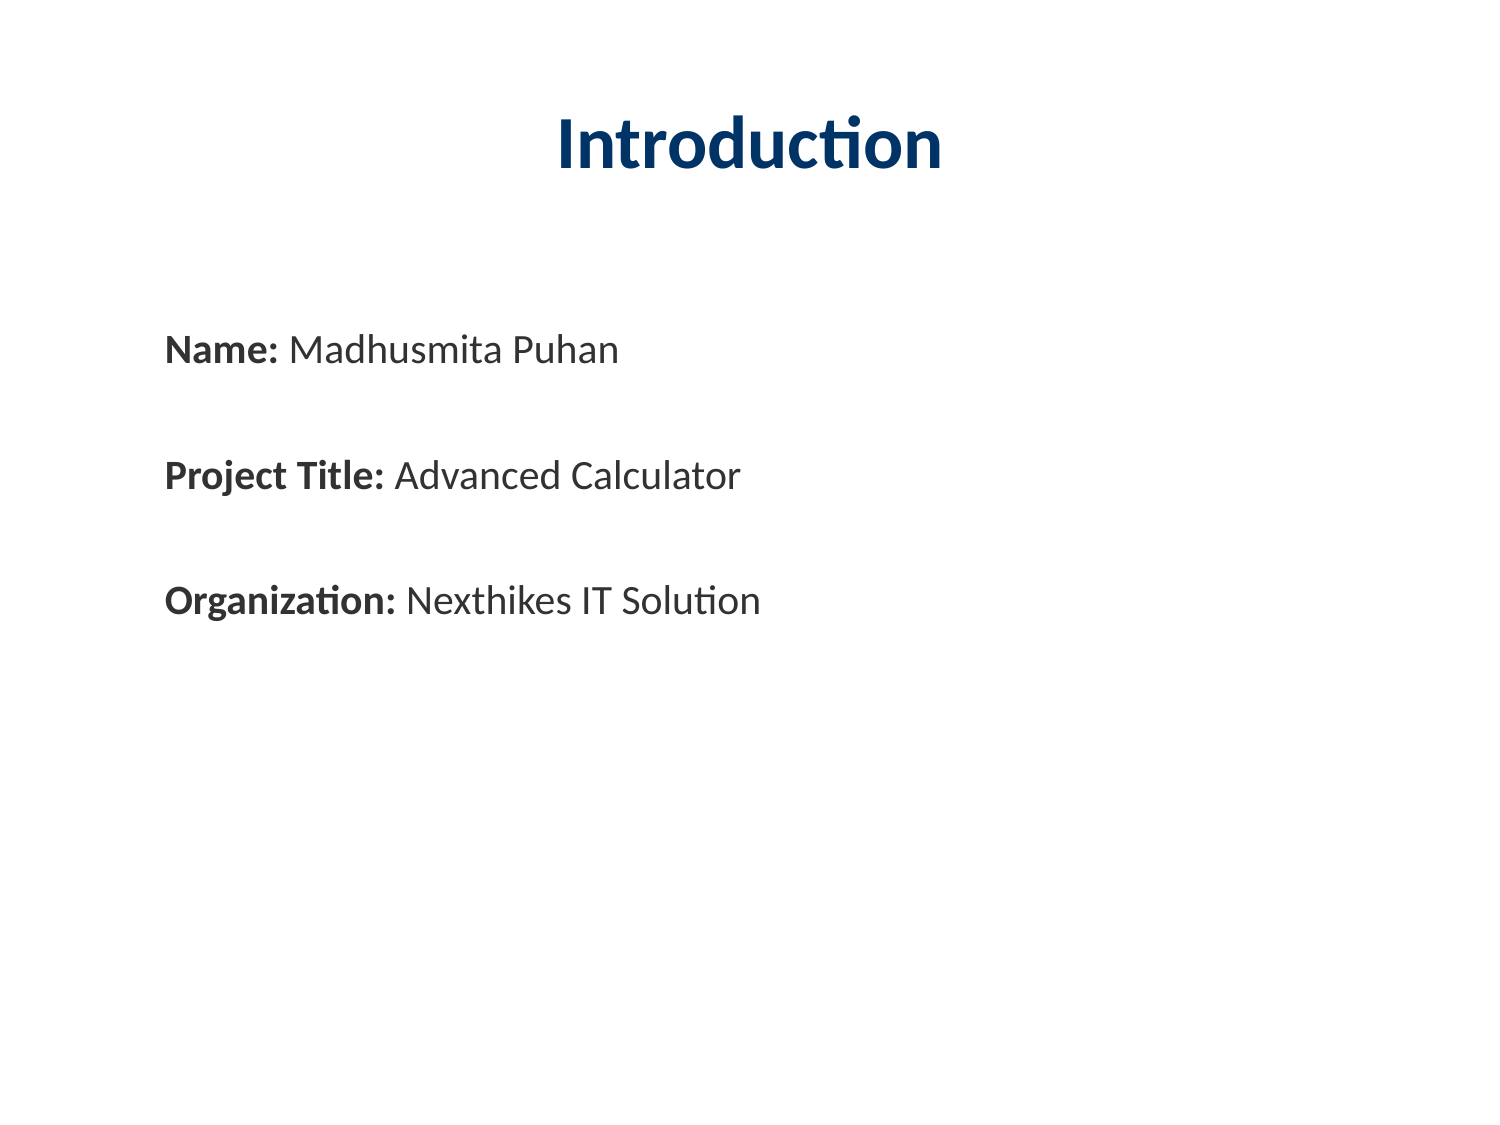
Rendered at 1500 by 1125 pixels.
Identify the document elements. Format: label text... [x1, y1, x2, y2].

text_box Name: Madhusmita Puhan Project Title: Advanced Calculator Organization: Nexthikes IT Solution [149, 269, 1350, 1020]
title Introduction [75, 45, 1425, 233]
